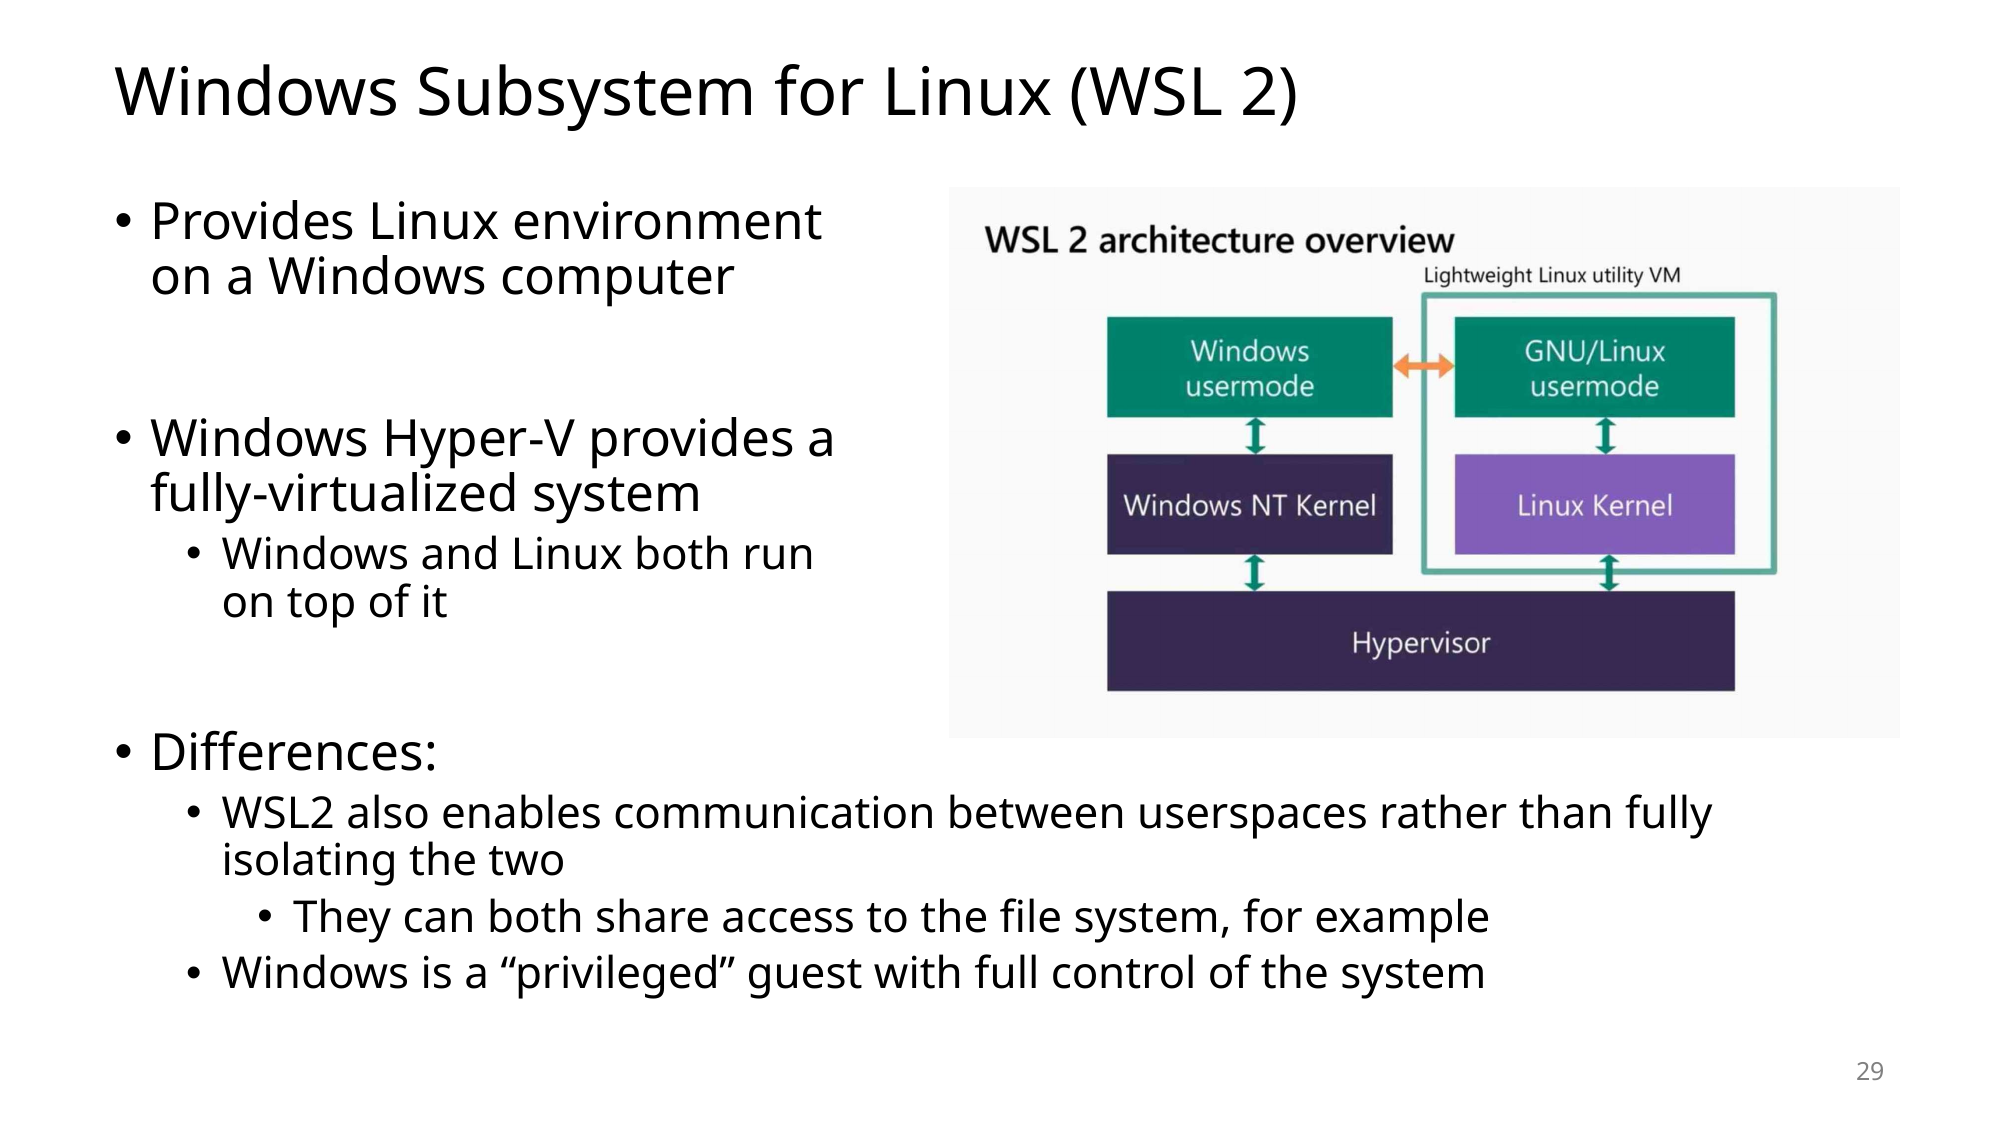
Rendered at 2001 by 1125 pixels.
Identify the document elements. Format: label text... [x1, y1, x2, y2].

title Windows Subsystem for Linux (WSL 2) [99, 37, 1900, 150]
slide_number 29 [1749, 1042, 1900, 1103]
list Provides Linux environment on a Windows computer Windows Hyper-V provides a fully-virtualized system Windows and Linux both run on top of it Differences: WSL2 also enables communication between userspaces rather than fully isolating the two They can both share access to the file system, for example Windows is a “privileged” guest with full control of the system [99, 187, 1900, 1013]
picture [949, 187, 1900, 738]
